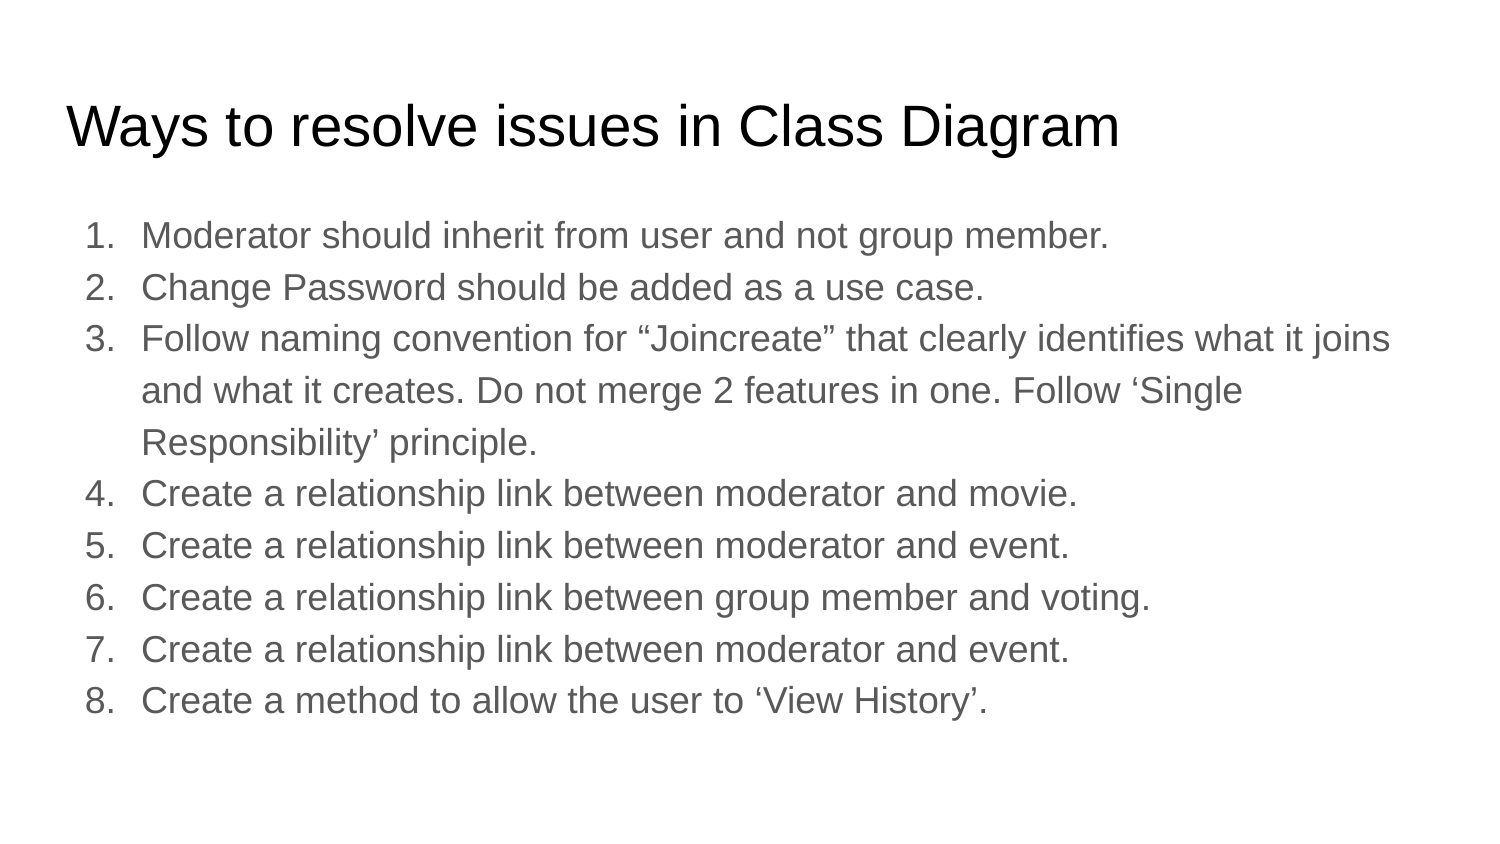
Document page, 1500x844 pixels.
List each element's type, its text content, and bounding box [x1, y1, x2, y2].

list Moderator should inherit from user and not group member. Change Password should be added as a use case. Follow naming convention for “Joincreate” that clearly identifies what it joins and what it creates. Do not merge 2 features in one. Follow ‘Single Responsibility’ principle. Create a relationship link between moderator and movie. Create a relationship link between moderator and event. Create a relationship link between group member and voting. Create a relationship link between moderator and event. Create a method to allow the user to ‘View History’. [51, 189, 1449, 750]
title Ways to resolve issues in Class Diagram [51, 72, 1449, 167]
